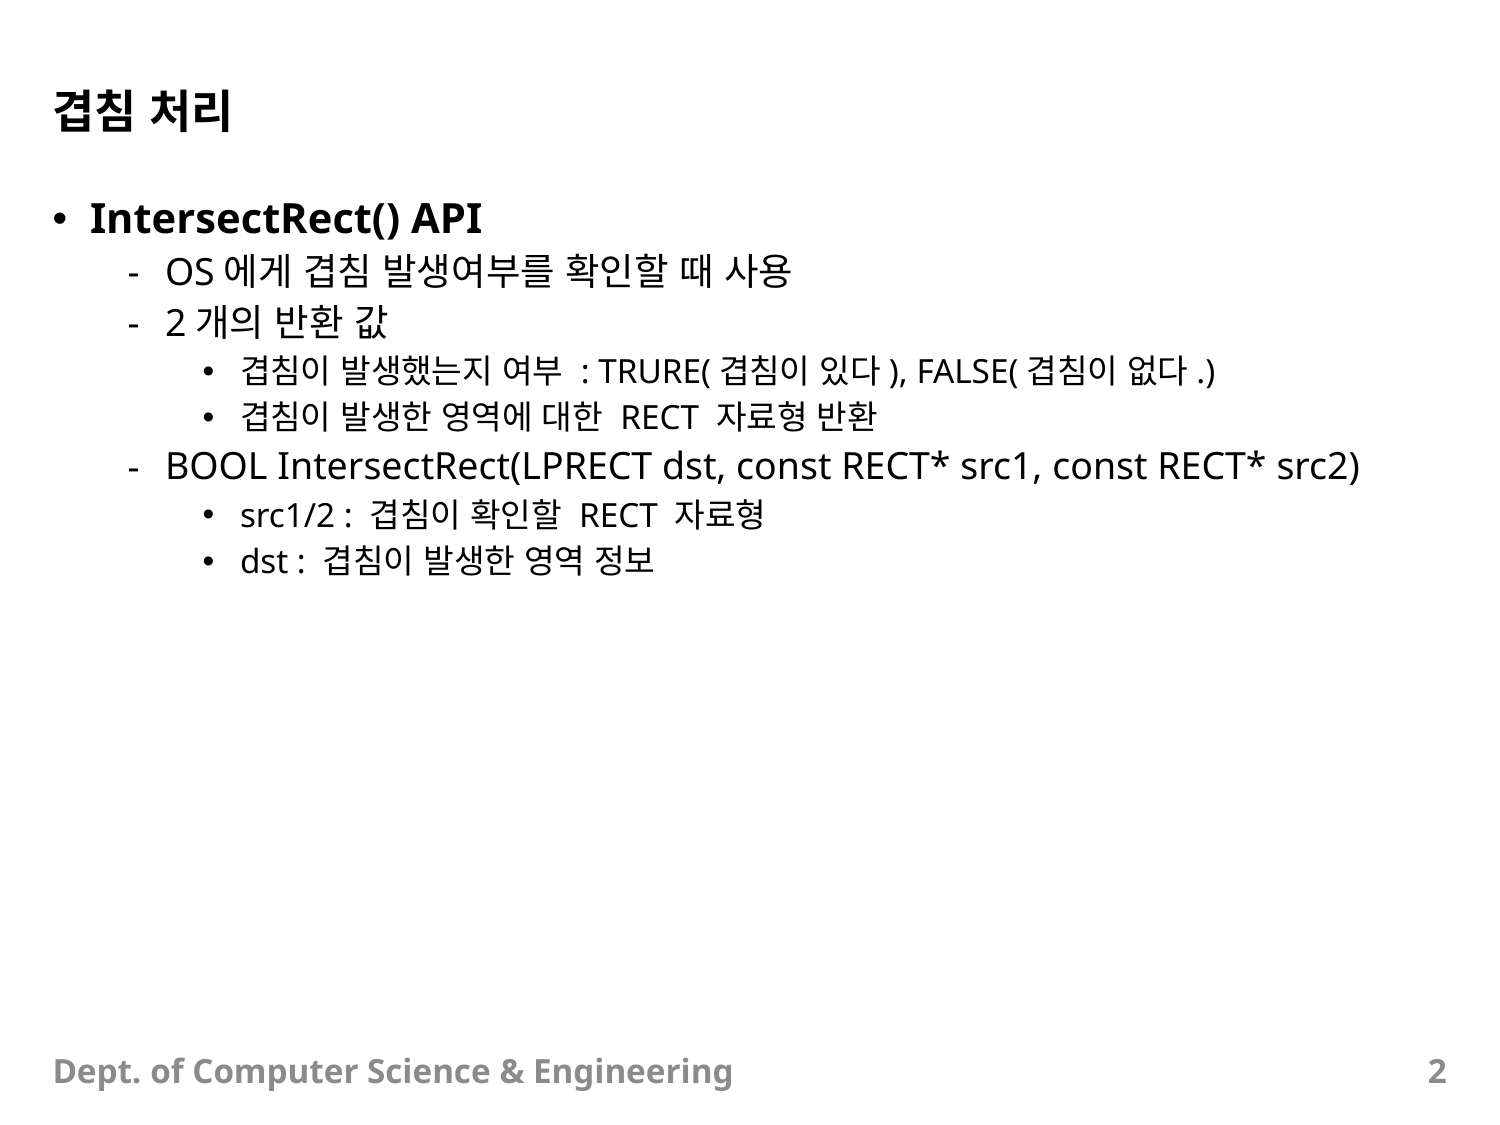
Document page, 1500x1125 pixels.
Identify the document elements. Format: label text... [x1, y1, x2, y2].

title 겹침 처리 [37, 59, 1463, 169]
slide_number 2 [1059, 1042, 1462, 1103]
footer Dept. of Computer Science & Engineering [37, 1042, 1004, 1103]
list IntersectRect() API OS에게 겹침 발생여부를 확인할 때 사용 2개의 반환 값 겹침이 발생했는지 여부 : TRURE(겹침이 있다), FALSE(겹침이 없다.) 겹침이 발생한 영역에 대한 RECT 자료형 반환 BOOL IntersectRect(LPRECT dst, const RECT* src1, const RECT* src2) src1/2 : 겹침이 확인할 RECT 자료형 dst : 겹침이 발생한 영역 정보 [37, 190, 1462, 1014]
